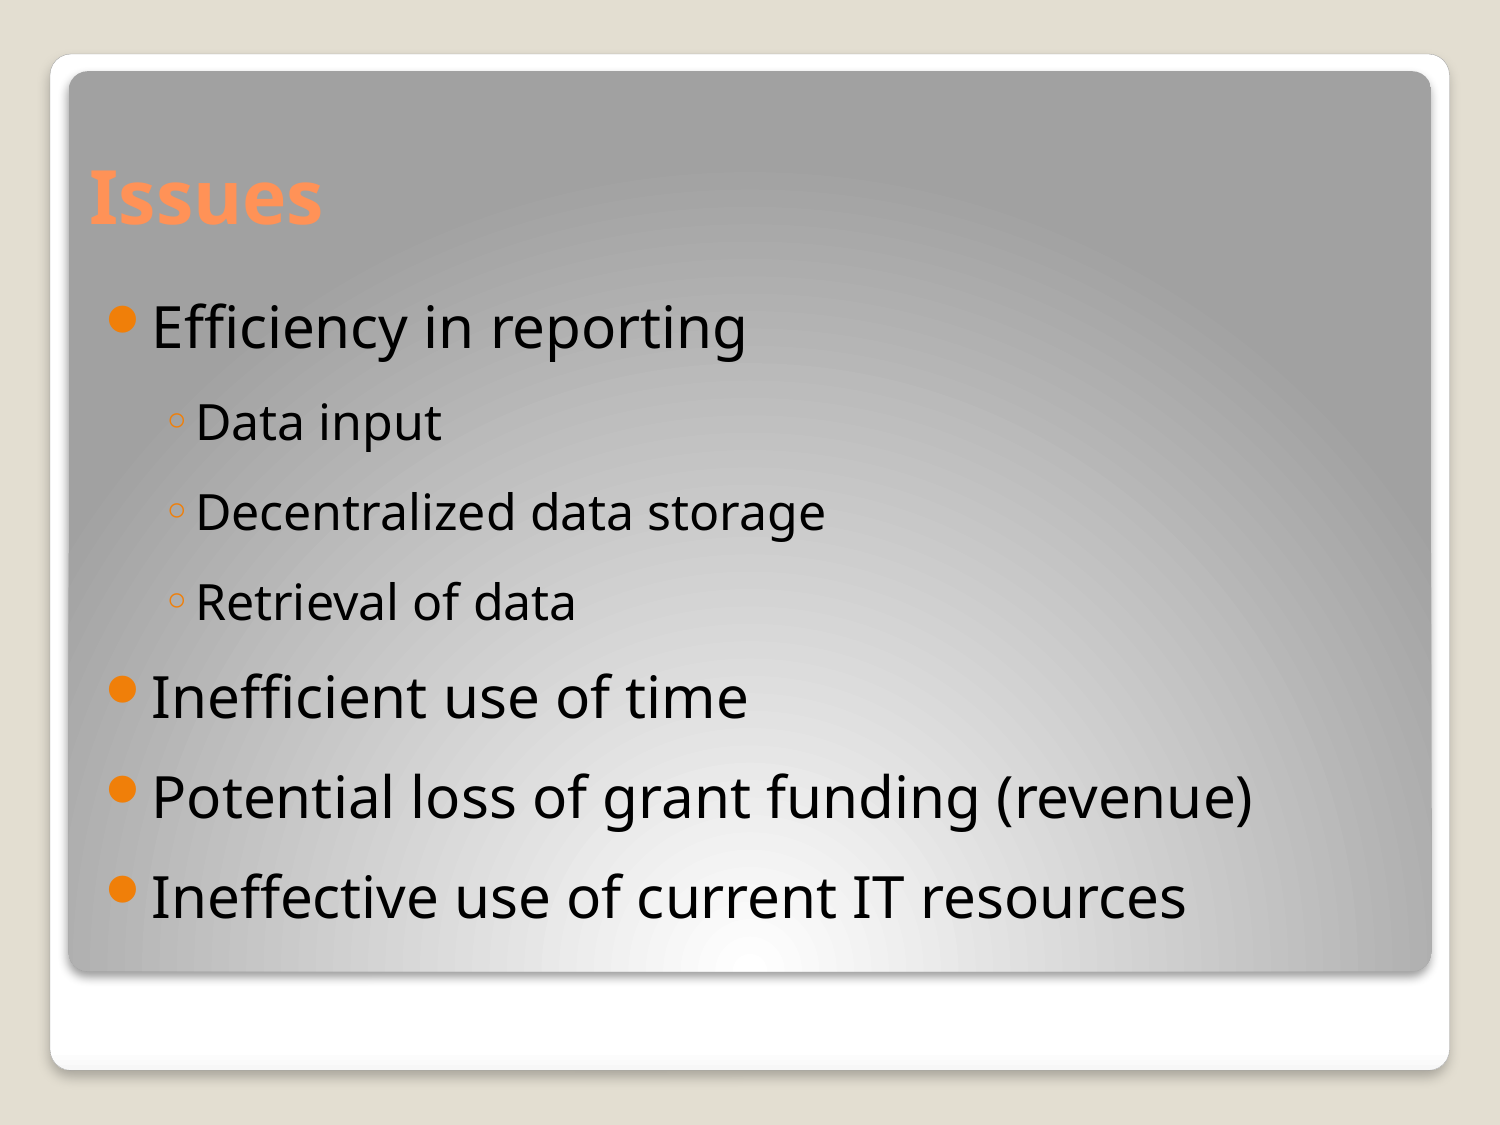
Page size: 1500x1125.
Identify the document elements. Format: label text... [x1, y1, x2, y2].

title Issues [75, 75, 1418, 248]
list Efficiency in reporting Data input Decentralized data storage Retrieval of data Inefficient use of time Potential loss of grant funding (revenue) Ineffective use of current IT resources [75, 275, 1418, 962]
